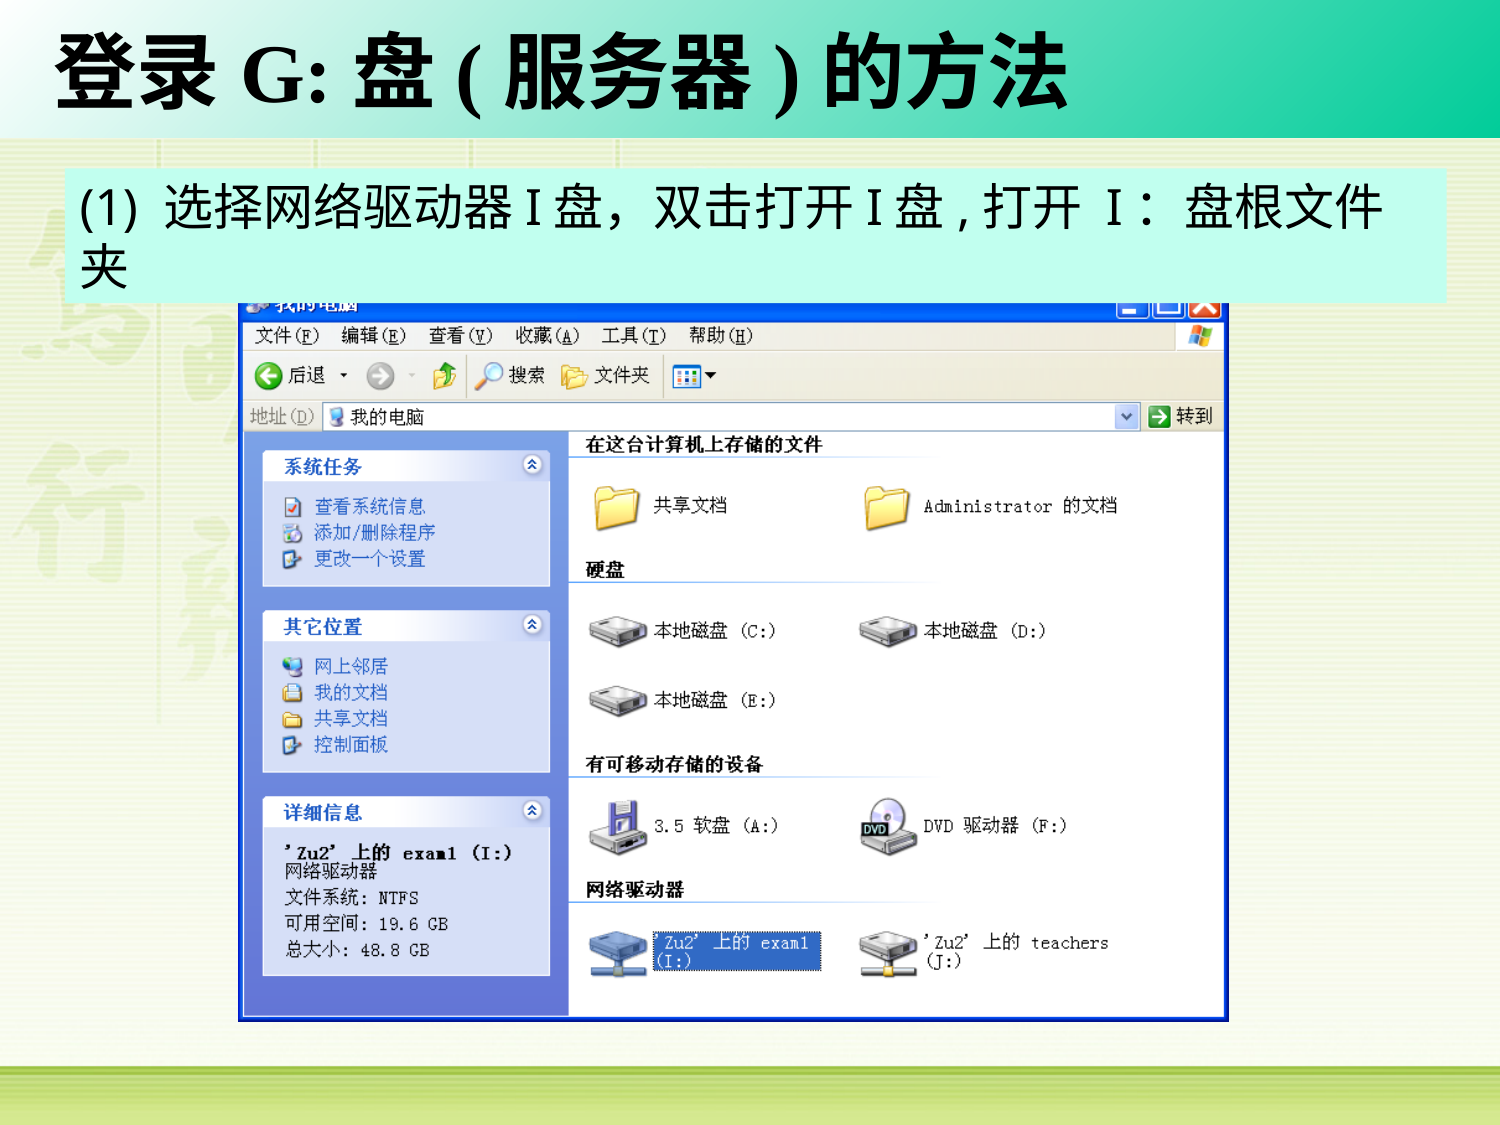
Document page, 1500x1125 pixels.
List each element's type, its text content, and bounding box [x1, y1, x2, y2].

text_box (1) 选择网络驱动器I盘，双击打开I盘,打开 I：盘根文件夹 [64, 168, 1447, 304]
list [238, 278, 1229, 1022]
picture [0, 138, 1500, 1125]
title 登录G:盘(服务器)的方法 [0, 0, 1500, 138]
